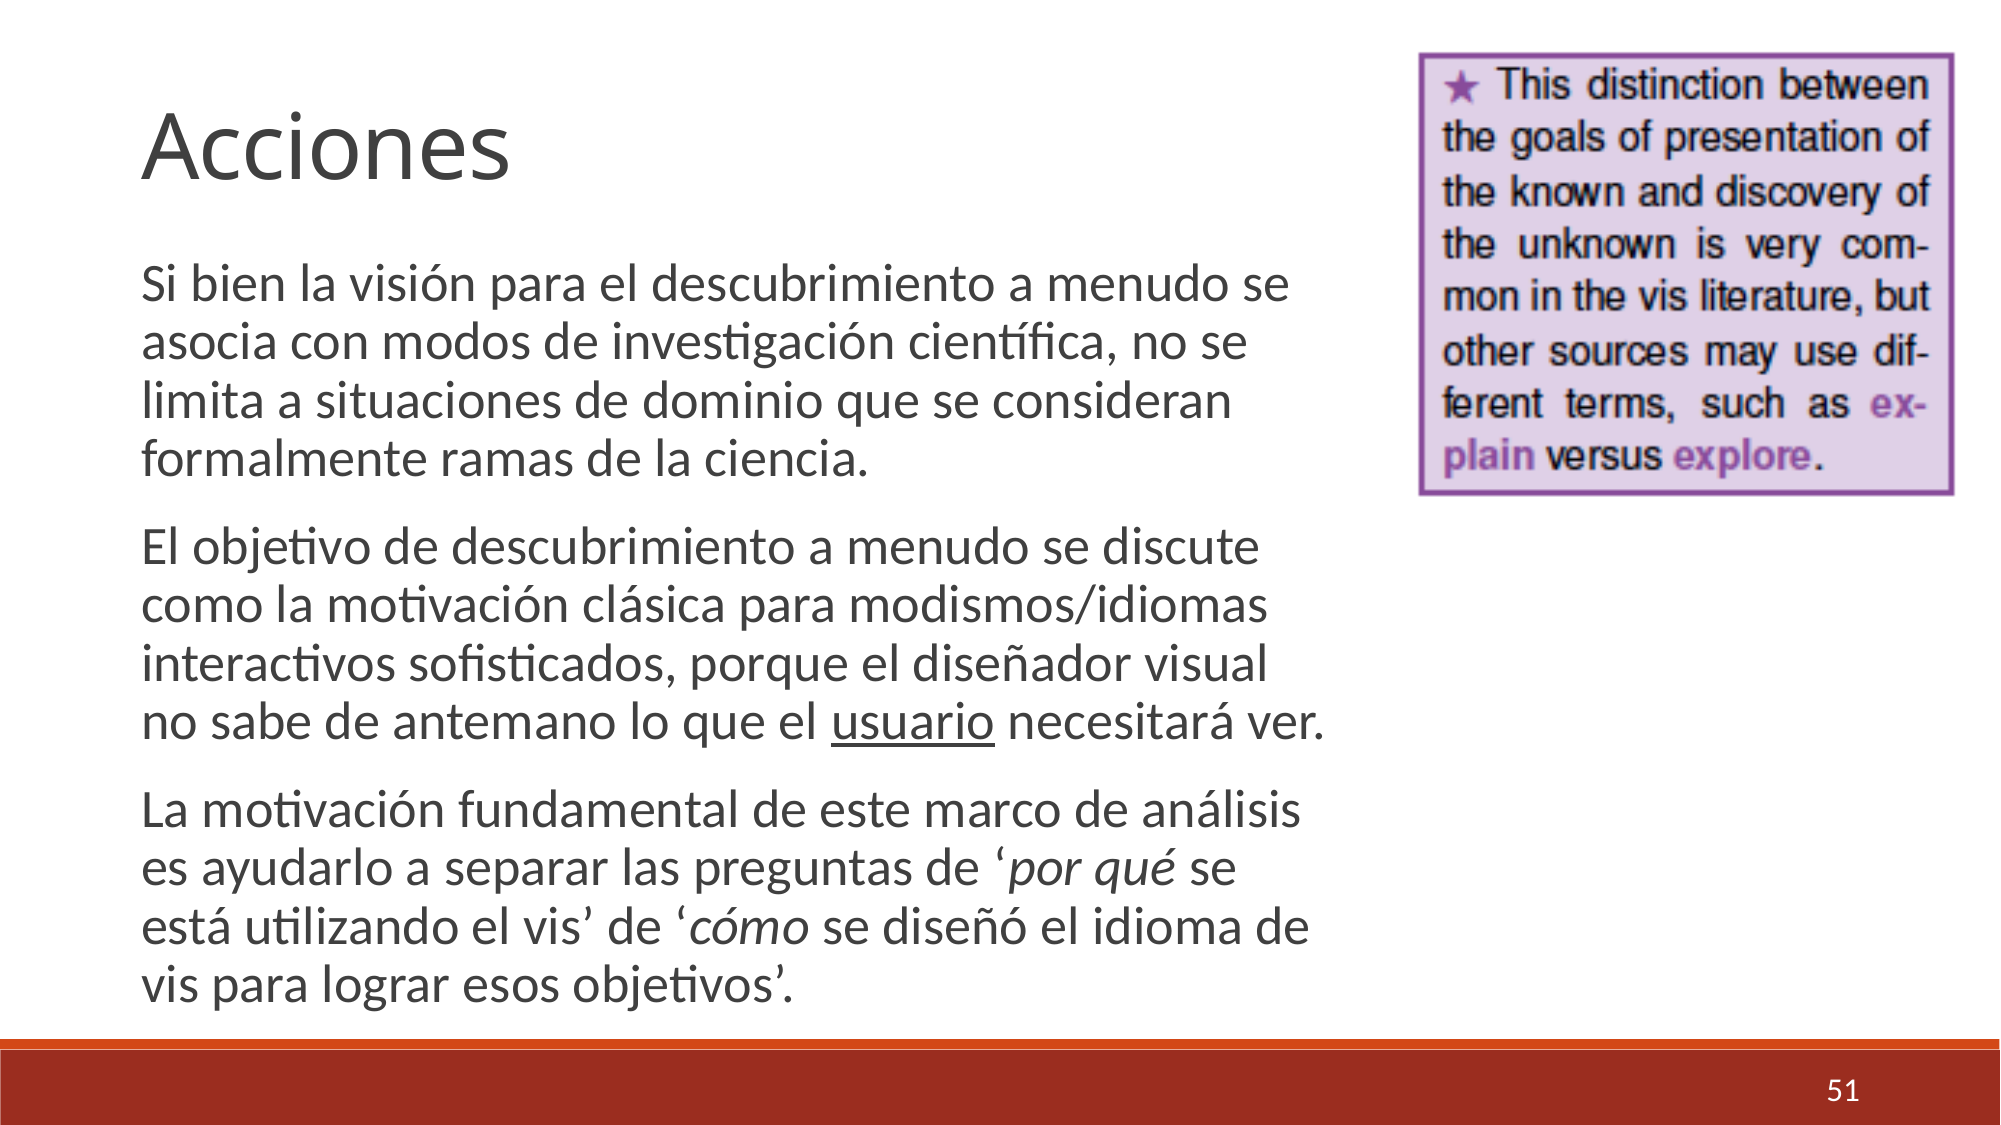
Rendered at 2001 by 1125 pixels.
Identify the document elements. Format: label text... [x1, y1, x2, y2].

text_box Acciones [126, 97, 1407, 333]
slide_number 51 [126, 1061, 1875, 1115]
text_box Si bien la visión para el descubrimiento a menudo se asocia con modos de investigación científica, no se limita a situaciones de dominio que se consideran formalmente ramas de la ciencia. El objetivo de descubrimiento a menudo se discute como la motivación clásica para modismos/idiomas interactivos sofisticados, porque el diseñador visual no sabe de antemano lo que el usuario necesitará ver. La motivación fundamental de este marco de análisis es ayudarlo a separar las preguntas de ‘por qué se está utilizando el vis’ de ‘cómo se diseñó el idioma de vis para lograr esos objetivos’. [126, 247, 1345, 1009]
picture [1410, 44, 1964, 517]
